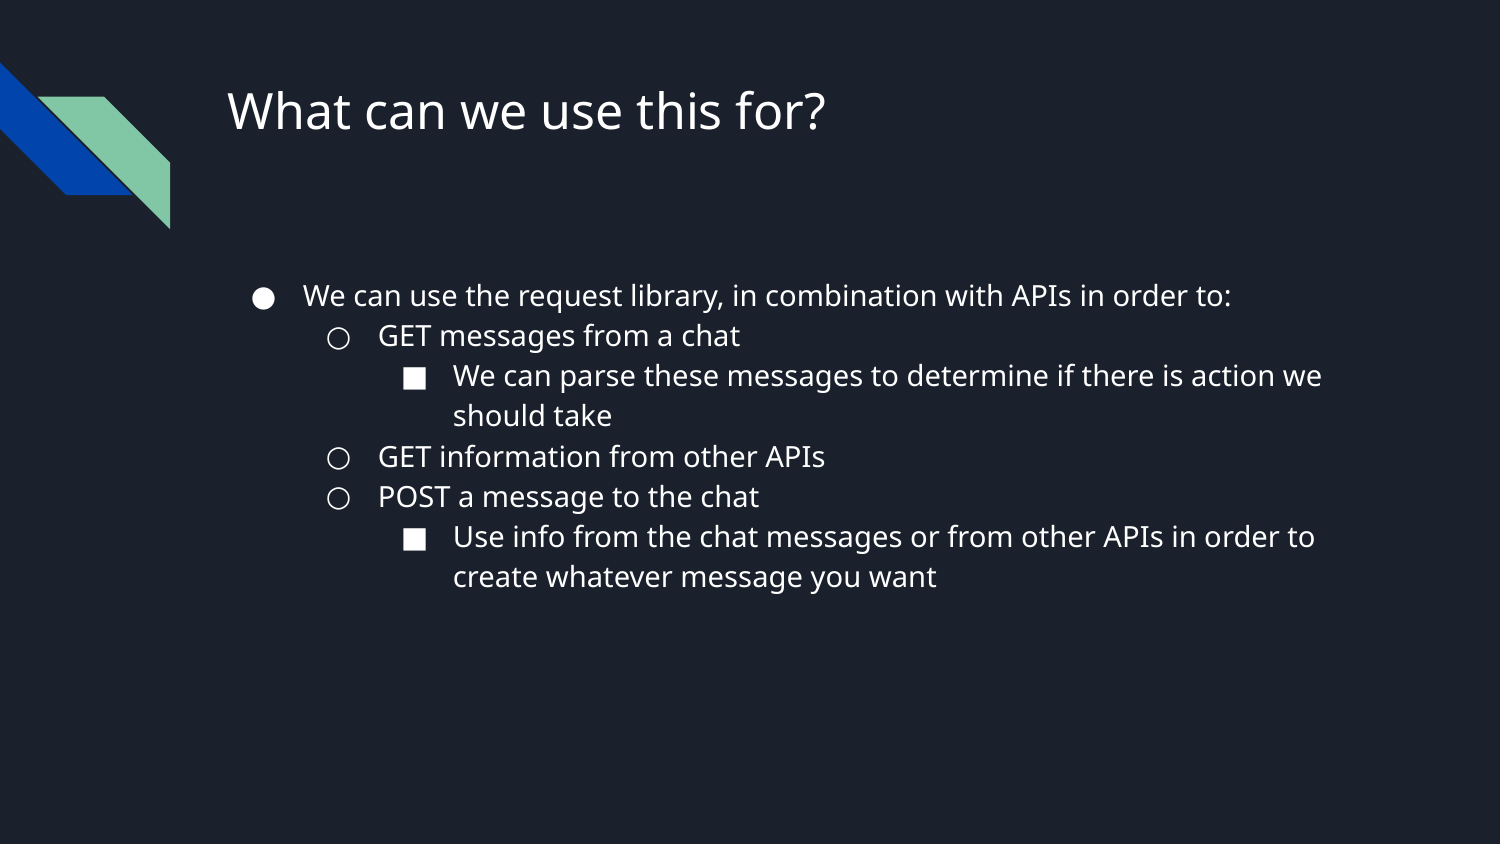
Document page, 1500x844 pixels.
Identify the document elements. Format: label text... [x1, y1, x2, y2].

list We can use the request library, in combination with APIs in order to: GET messages from a chat We can parse these messages to determine if there is action we should take GET information from other APIs POST a message to the chat Use info from the chat messages or from other APIs in order to create whatever message you want [212, 257, 1368, 735]
title What can we use this for? [212, 64, 1368, 215]
